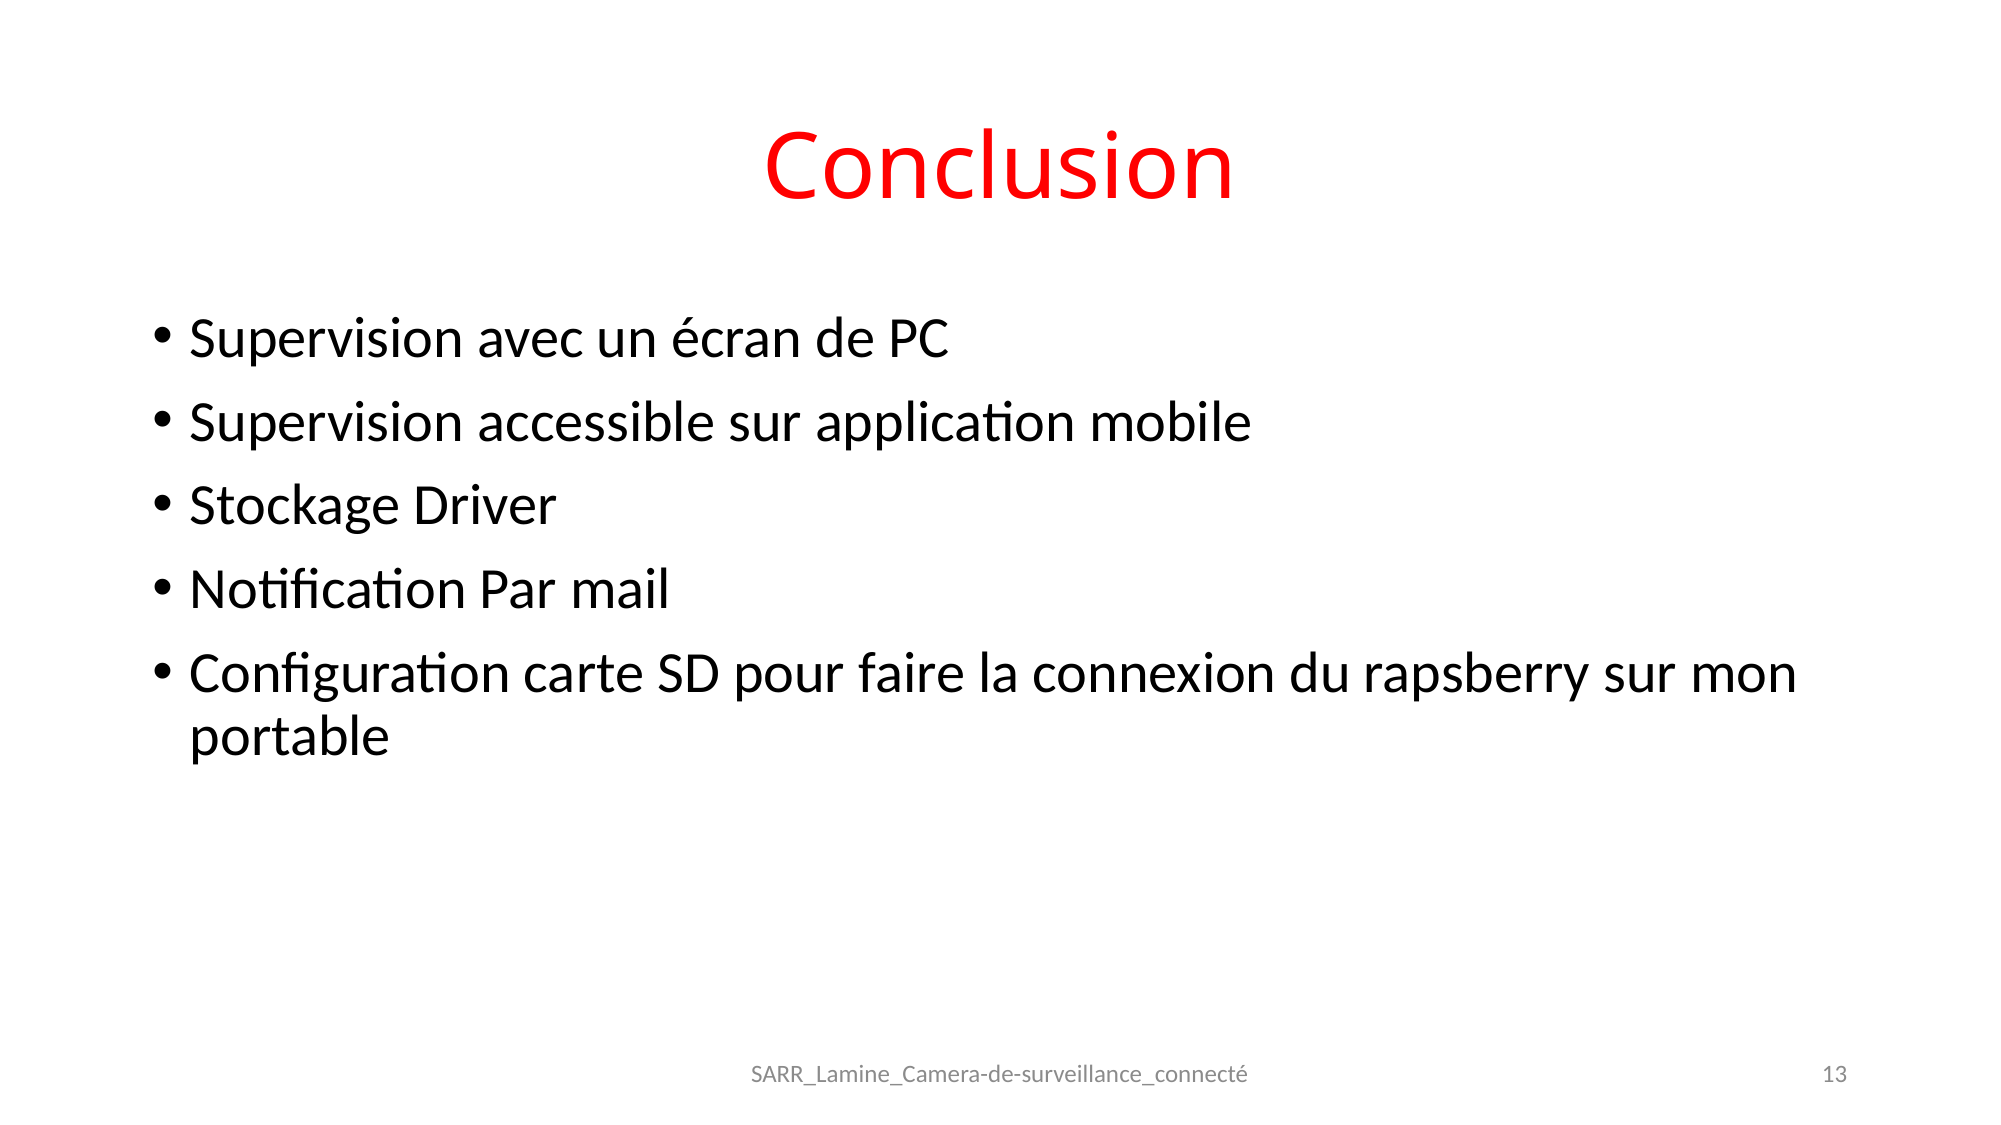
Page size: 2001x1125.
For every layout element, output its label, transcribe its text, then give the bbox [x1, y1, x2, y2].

footer SARR_Lamine_Camera-de-surveillance_connecté [662, 1042, 1338, 1103]
list Supervision avec un écran de PC Supervision accessible sur application mobile Stockage Driver Notification Par mail Configuration carte SD pour faire la connexion du rapsberry sur mon portable [137, 299, 1863, 1014]
slide_number 13 [1412, 1042, 1863, 1103]
title Conclusion [137, 59, 1863, 278]
